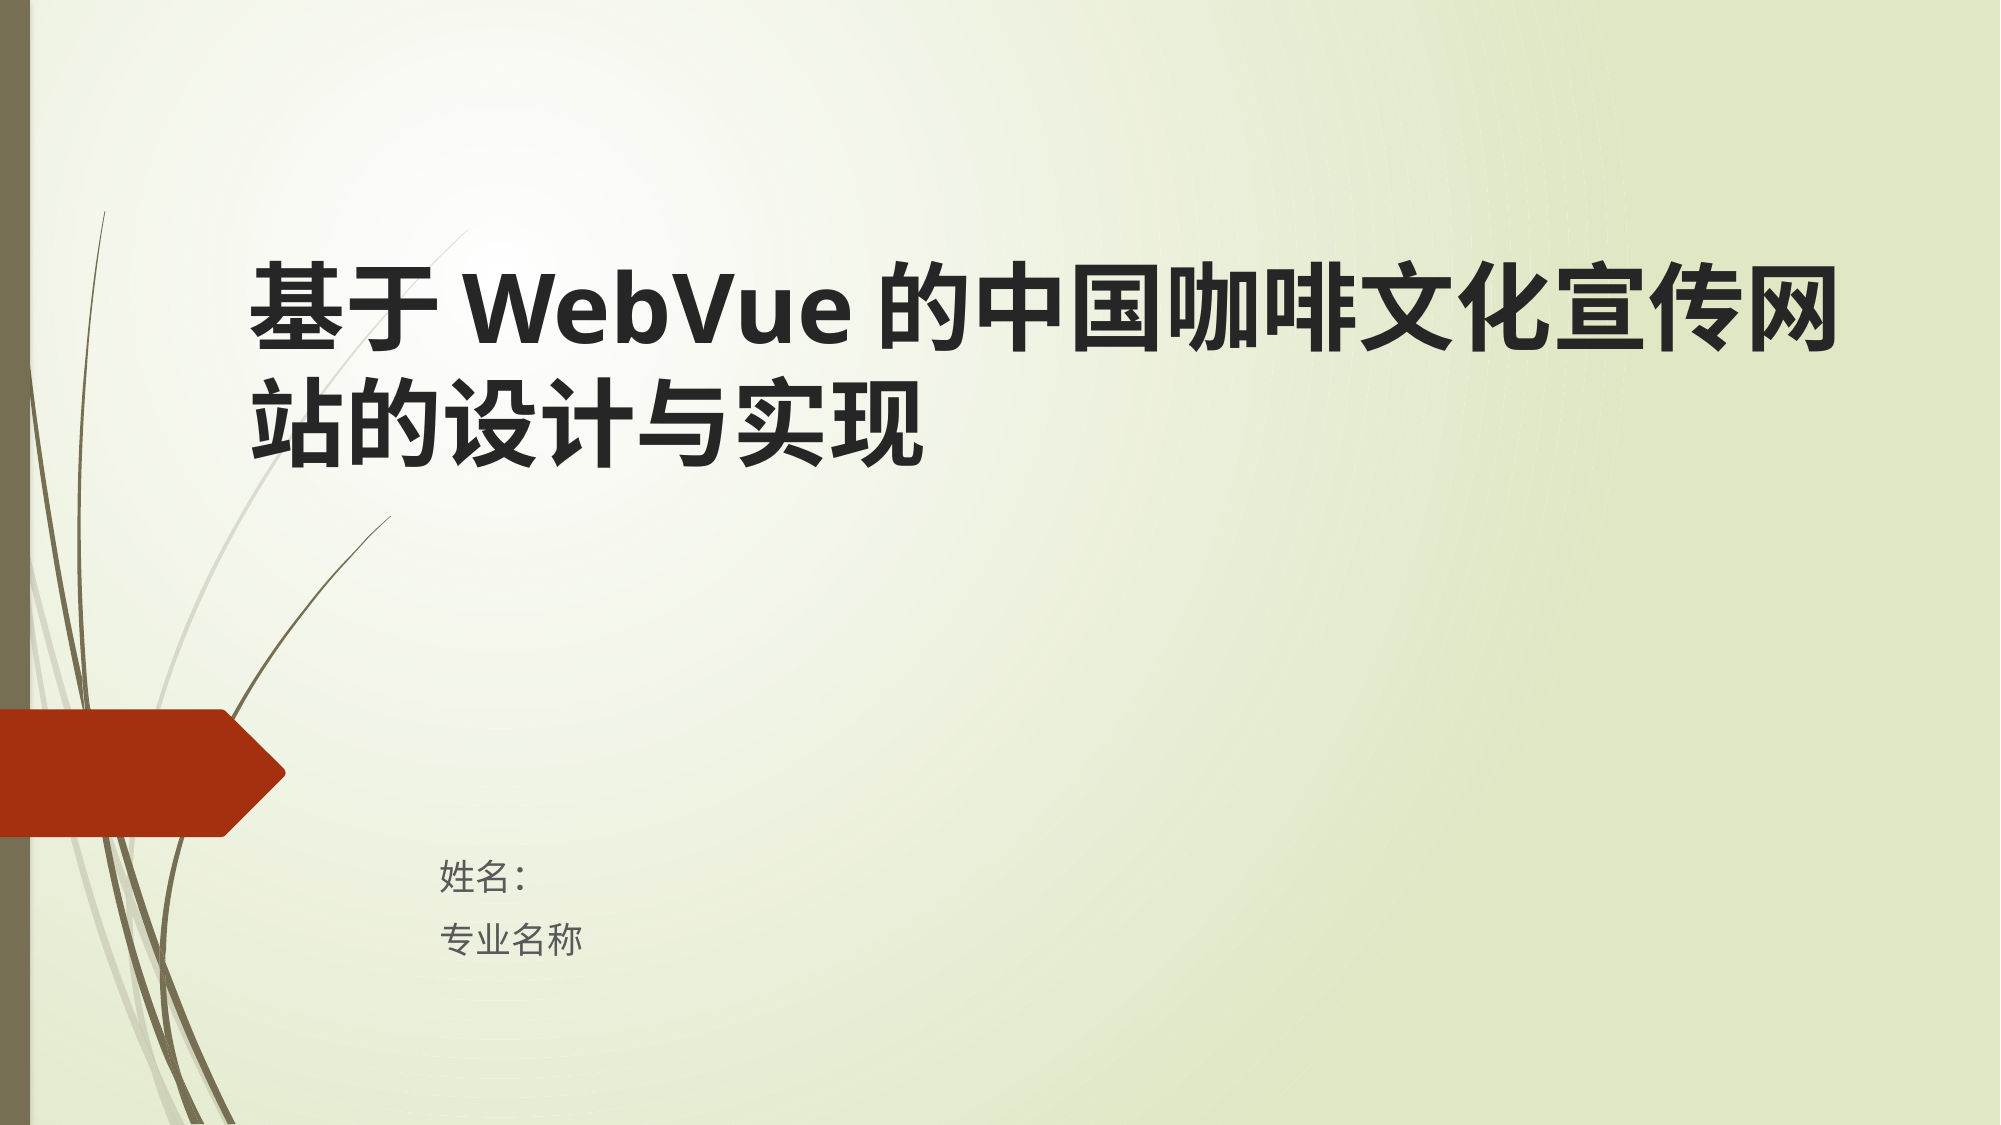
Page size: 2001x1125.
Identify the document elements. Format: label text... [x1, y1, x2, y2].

title 基于WebVue的中国咖啡文化宣传网站的设计与实现 [233, 238, 1924, 487]
subtitle 姓名： 专业名称 [424, 783, 1888, 969]
